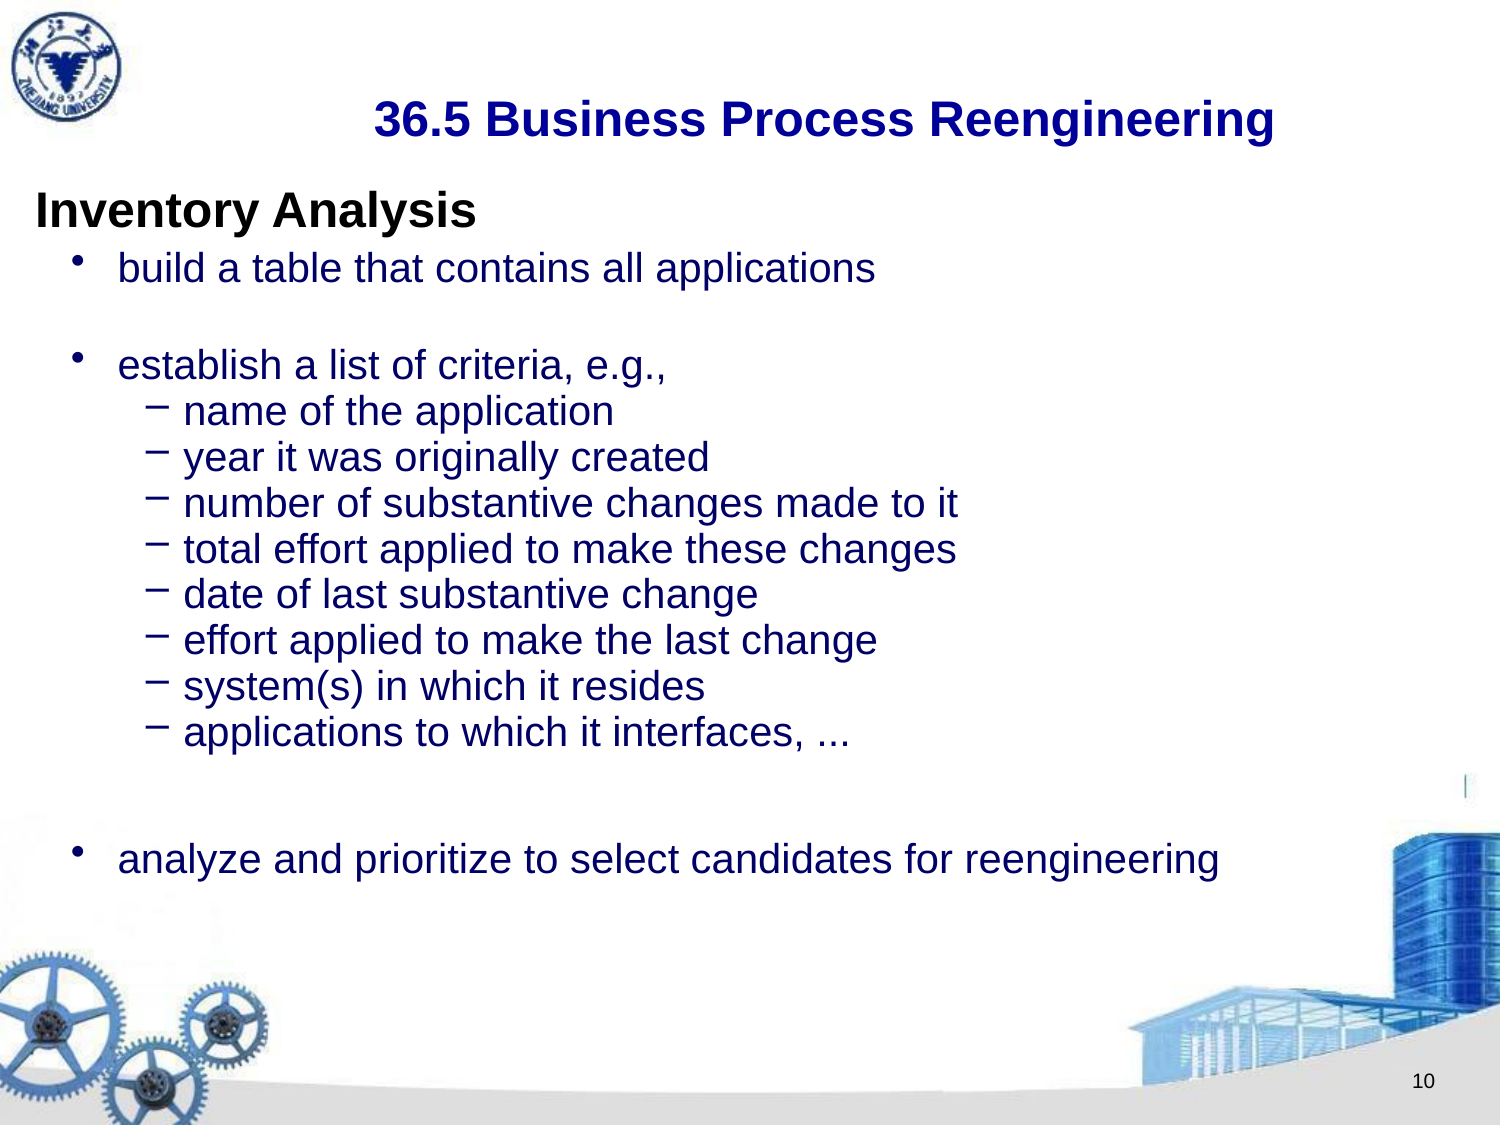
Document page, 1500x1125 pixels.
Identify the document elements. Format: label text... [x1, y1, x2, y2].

picture [0, 0, 1500, 1125]
title Inventory Analysis [23, 173, 489, 370]
text_box 10 [1237, 1024, 1450, 1100]
text_box 36.5 Business Process Reengineering [200, 50, 1450, 154]
list build a table that contains all applications establish a list of criteria, e.g., name of the application year it was originally created number of substantive changes made to it total effort applied to make these changes date of last substantive change effort applied to make the last change system(s) in which it resides applications to which it interfaces, ... analyze and prioritize to select candidates for reengineering [55, 243, 1436, 979]
